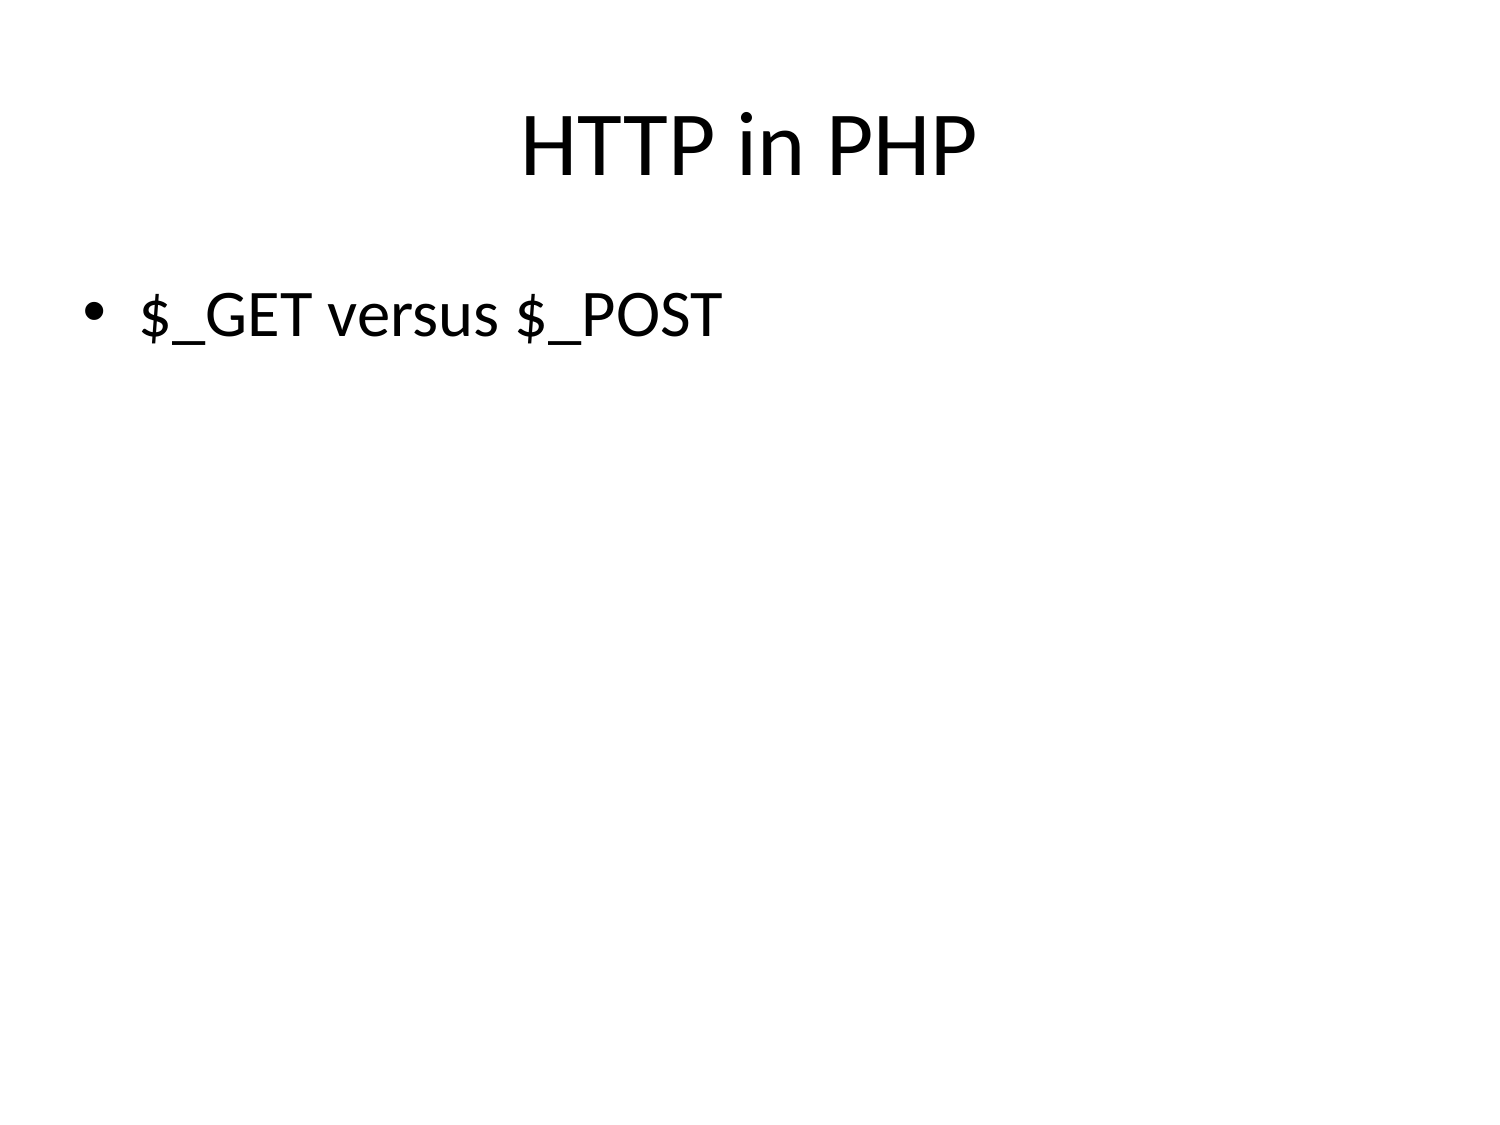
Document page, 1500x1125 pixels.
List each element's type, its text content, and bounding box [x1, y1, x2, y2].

list $_GET versus $_POST [74, 261, 1426, 1006]
title HTTP in PHP [74, 44, 1426, 234]
